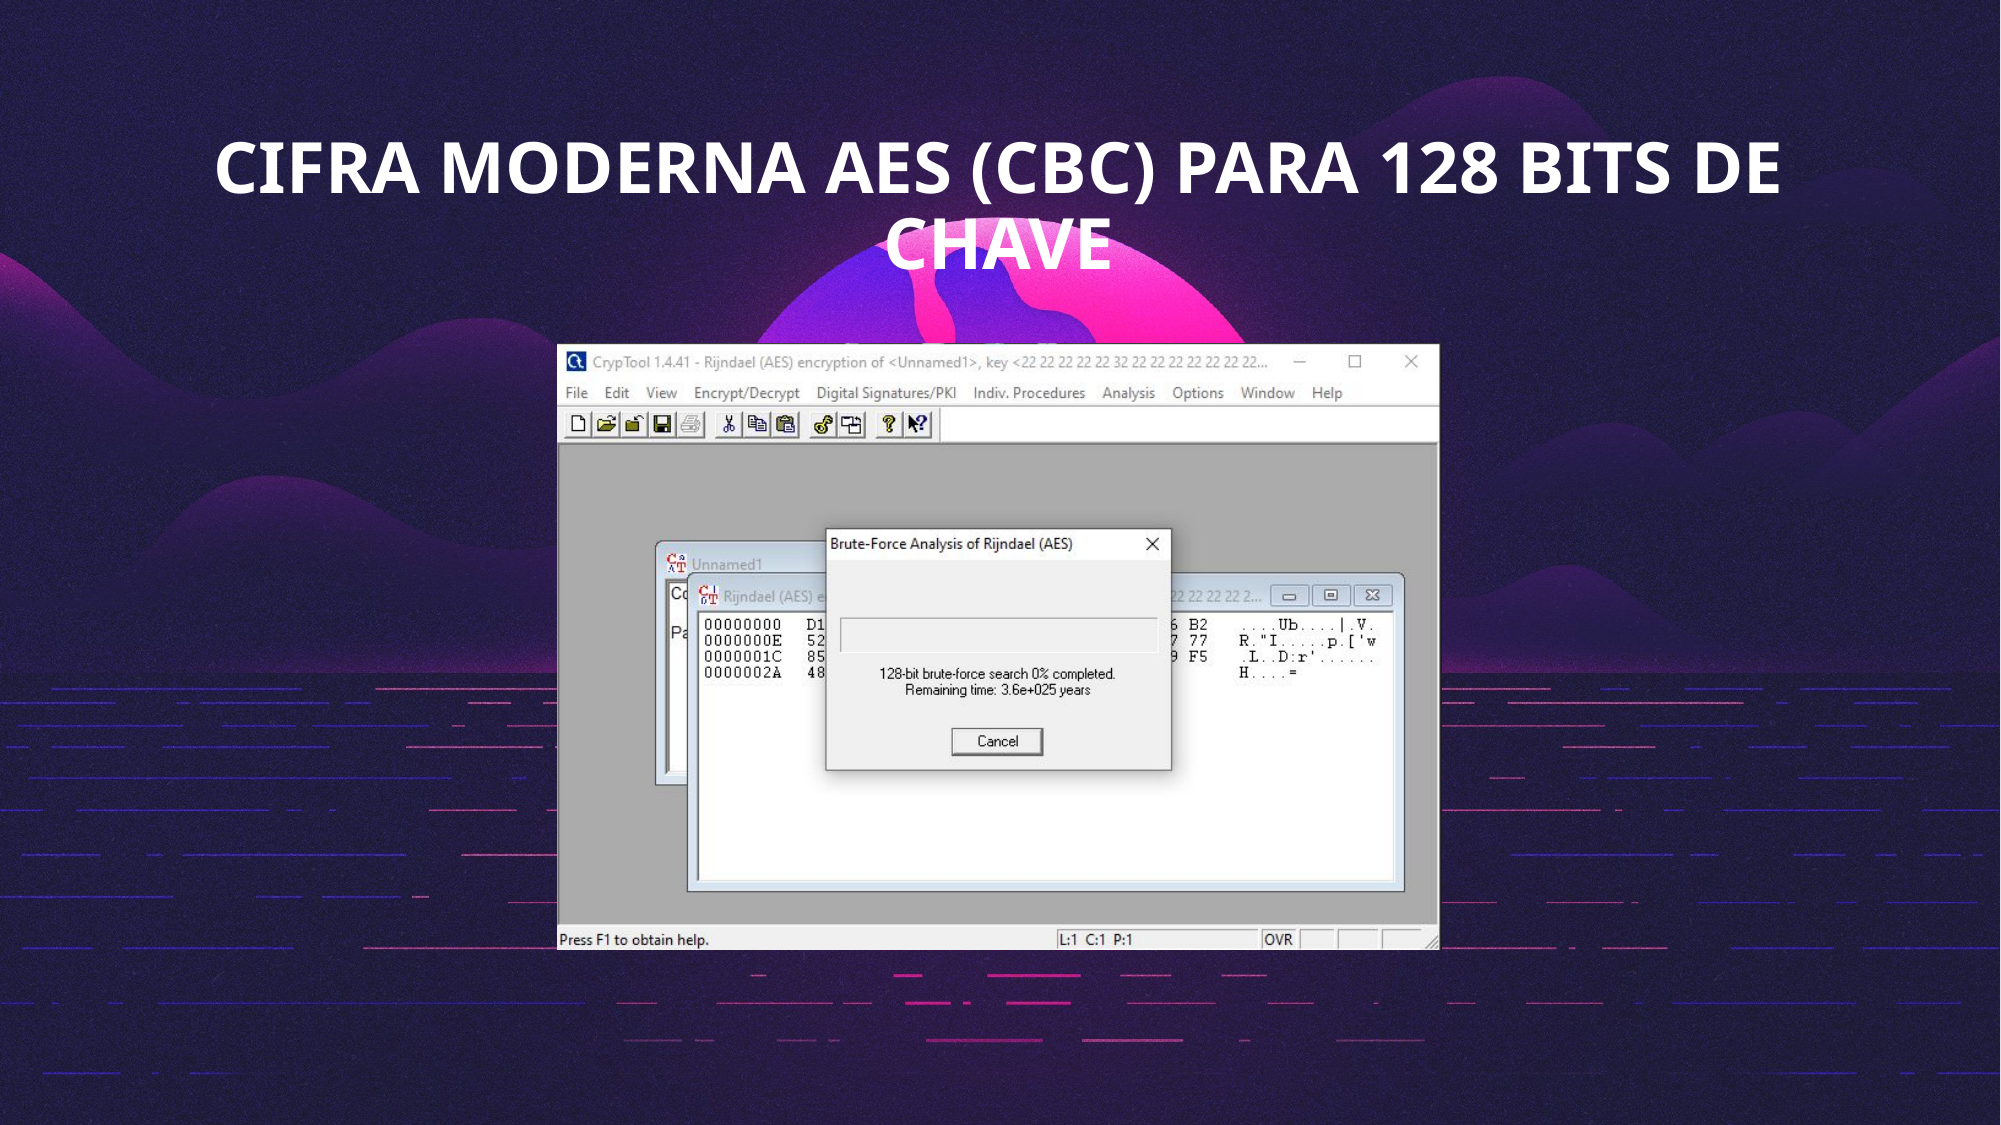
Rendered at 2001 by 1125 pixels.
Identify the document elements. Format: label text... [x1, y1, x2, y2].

picture [0, 0, 2001, 1125]
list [556, 343, 1442, 951]
title Cifra Moderna AES (CBC) para 128 bits de chave [149, 99, 1849, 318]
